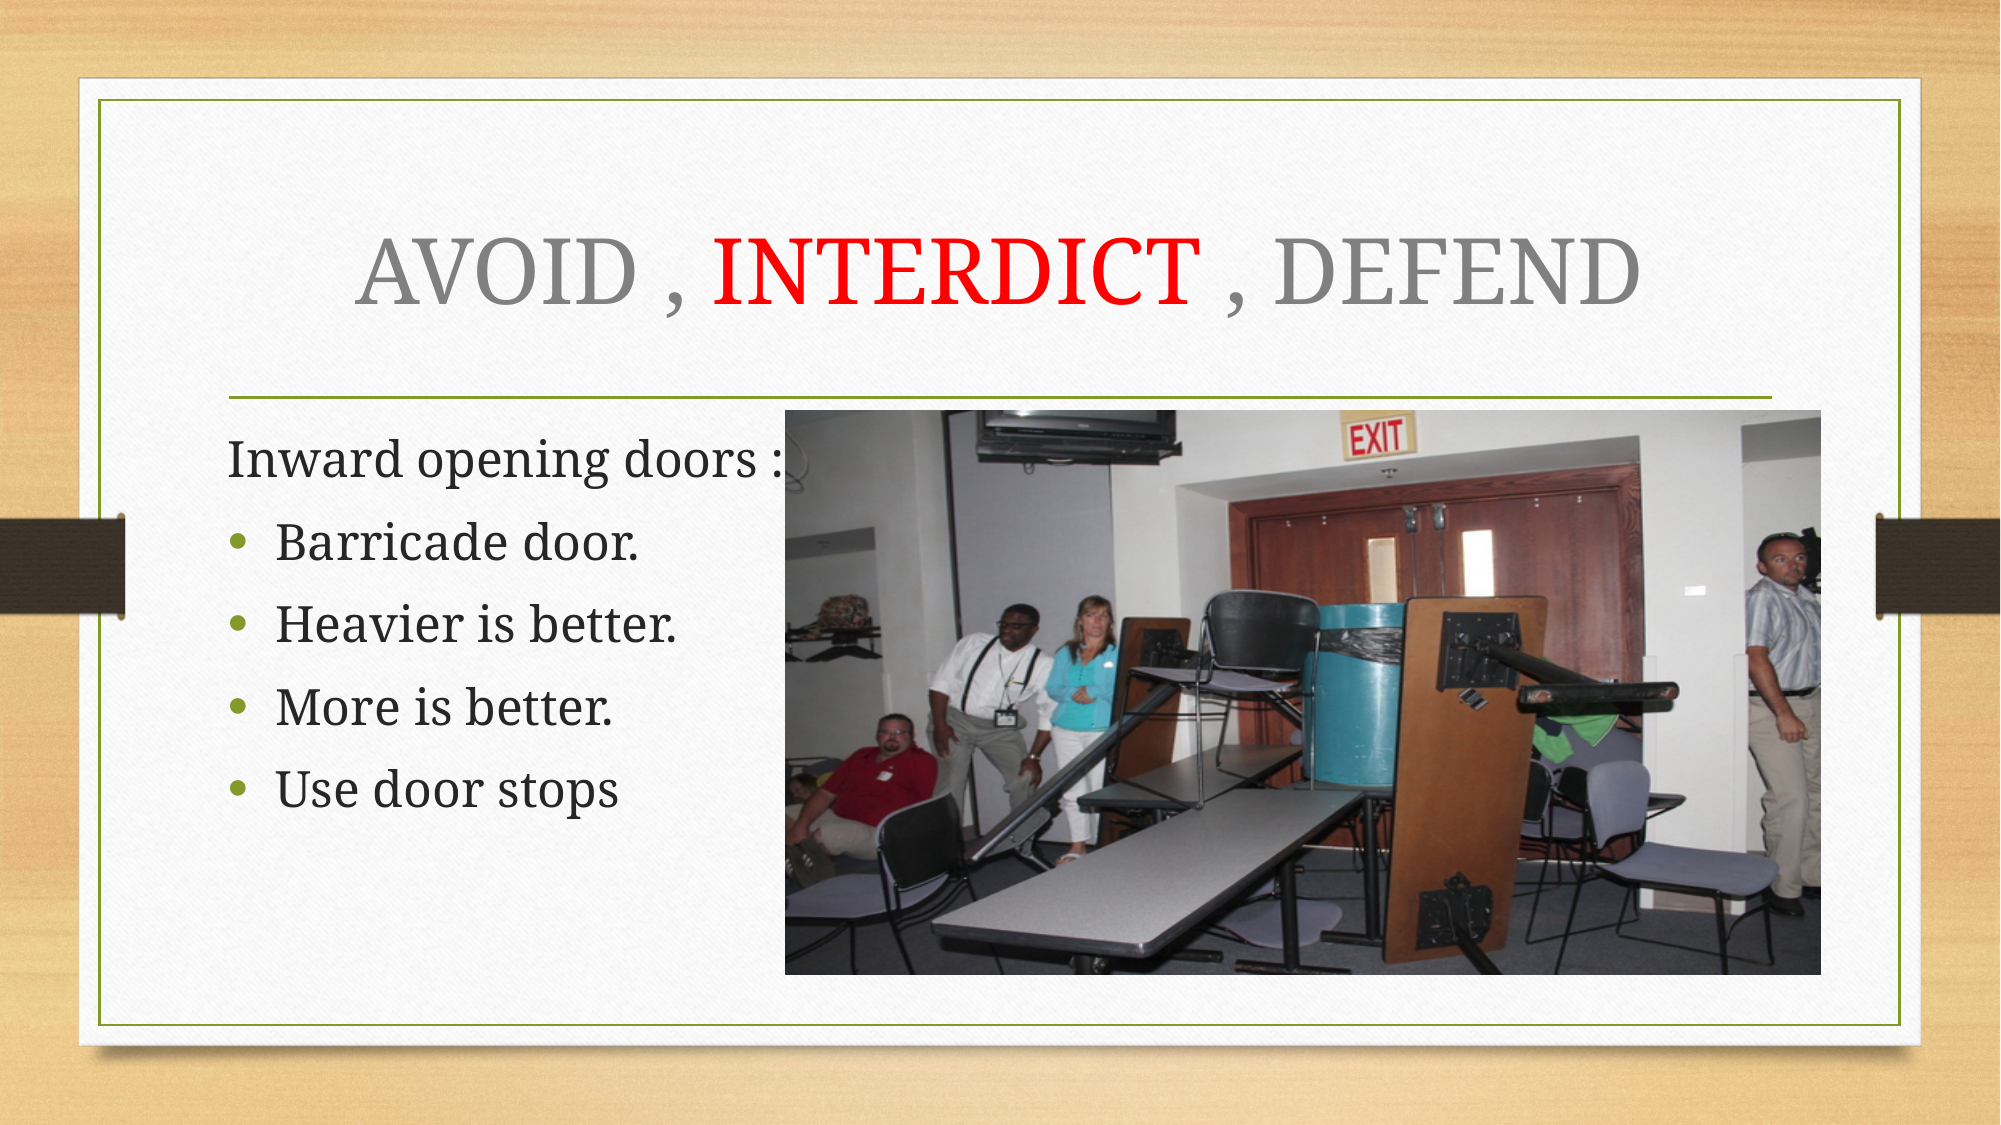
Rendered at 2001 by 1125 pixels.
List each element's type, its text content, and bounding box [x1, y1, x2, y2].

title AVOID , INTERDICT , DEFEND [212, 161, 1788, 375]
list Inward opening doors : Barricade door. Heavier is better. More is better. Use door stops [213, 420, 784, 963]
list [784, 410, 1822, 976]
picture [0, 0, 2001, 1125]
